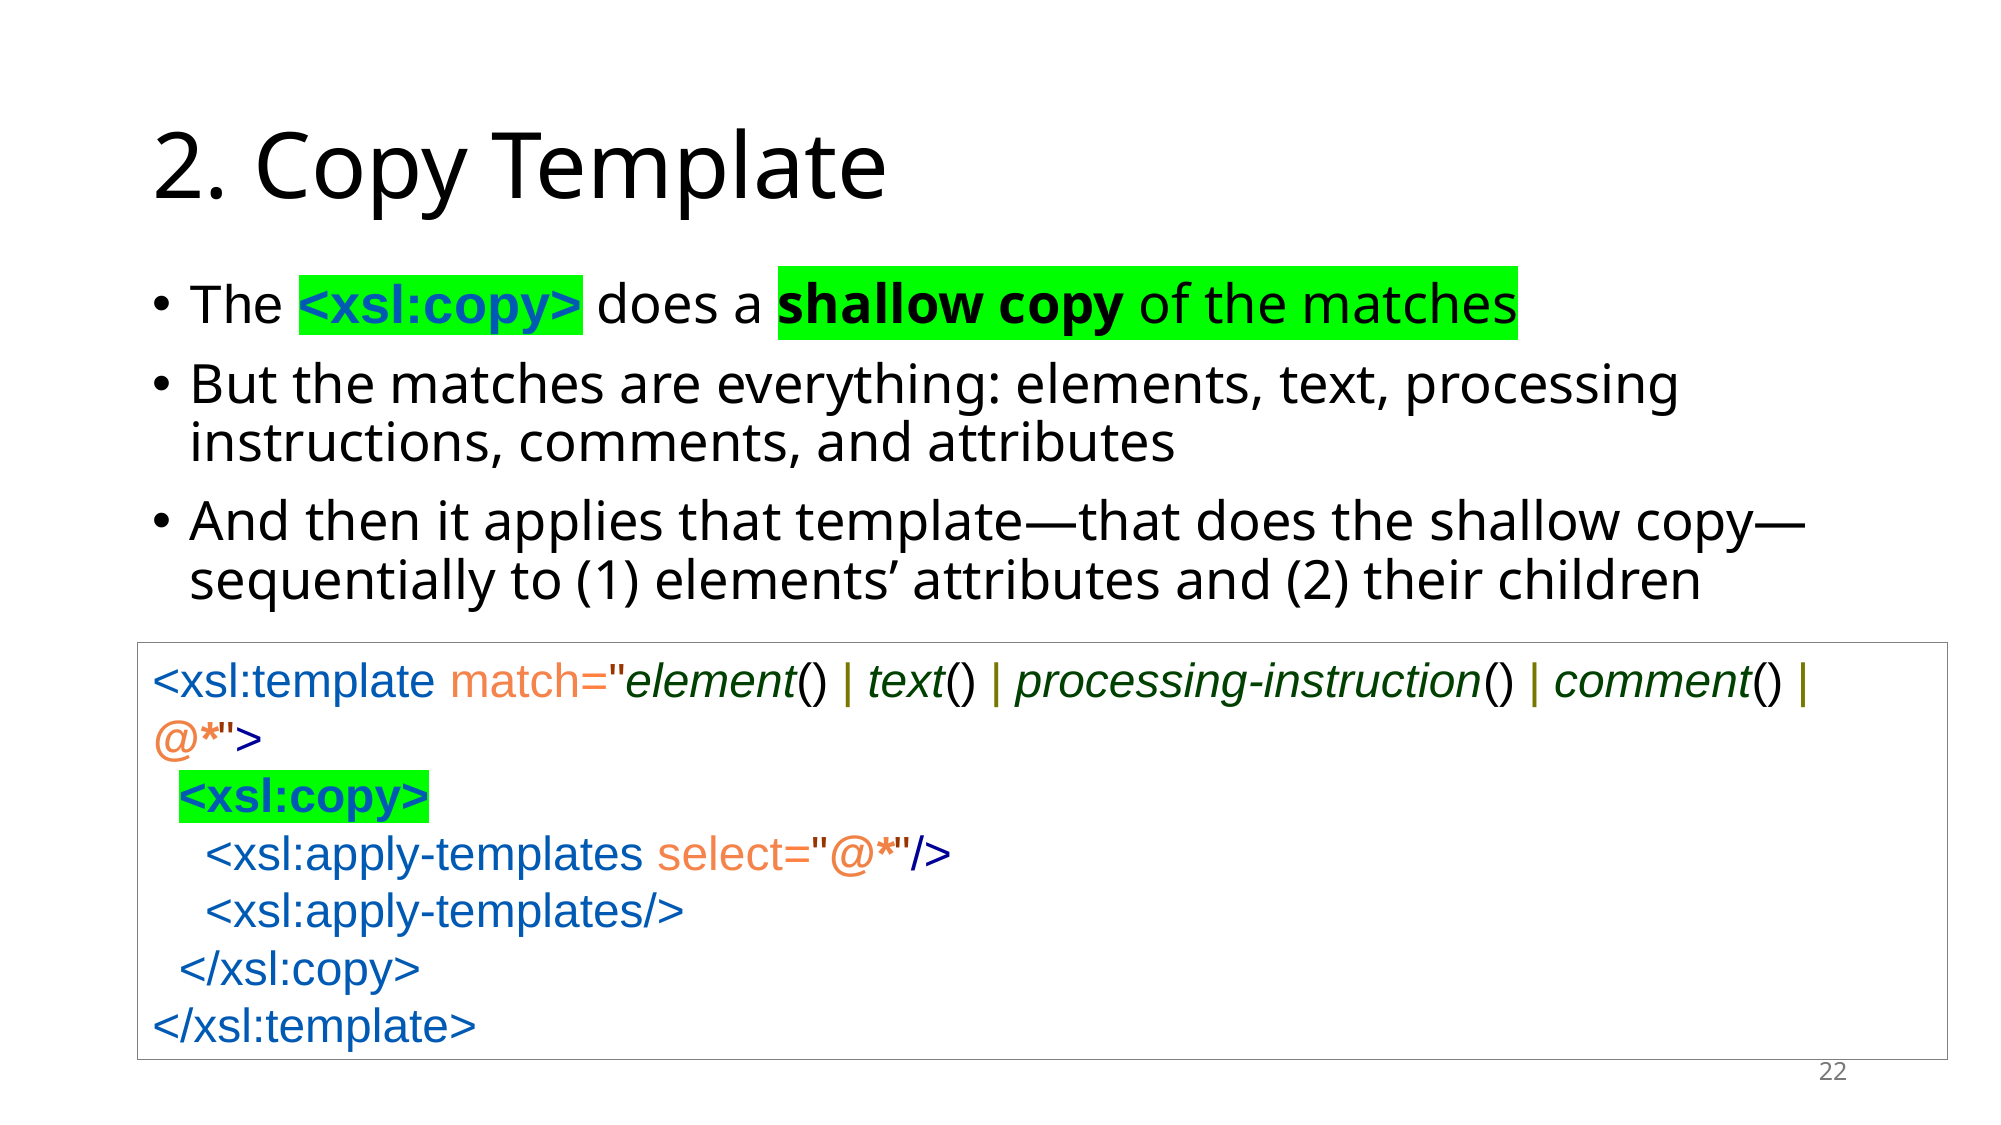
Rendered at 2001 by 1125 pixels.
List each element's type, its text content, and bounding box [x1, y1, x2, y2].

list The <xsl:copy> does a shallow copy of the matches But the matches are everything: elements, text, processing instructions, comments, and attributes And then it applies that template—that does the shallow copy—sequentially to (1) elements’ attributes and (2) their children [137, 277, 1863, 611]
text_box <xsl:template match="element() | text() | processing-instruction() | comment() | @*"> <xsl:copy> <xsl:apply-templates select="@*"/> <xsl:apply-templates/> </xsl:copy> </xsl:template> [137, 642, 1948, 1060]
slide_number 22 [1412, 1042, 1863, 1103]
title 2. Copy Template [137, 59, 1863, 277]
